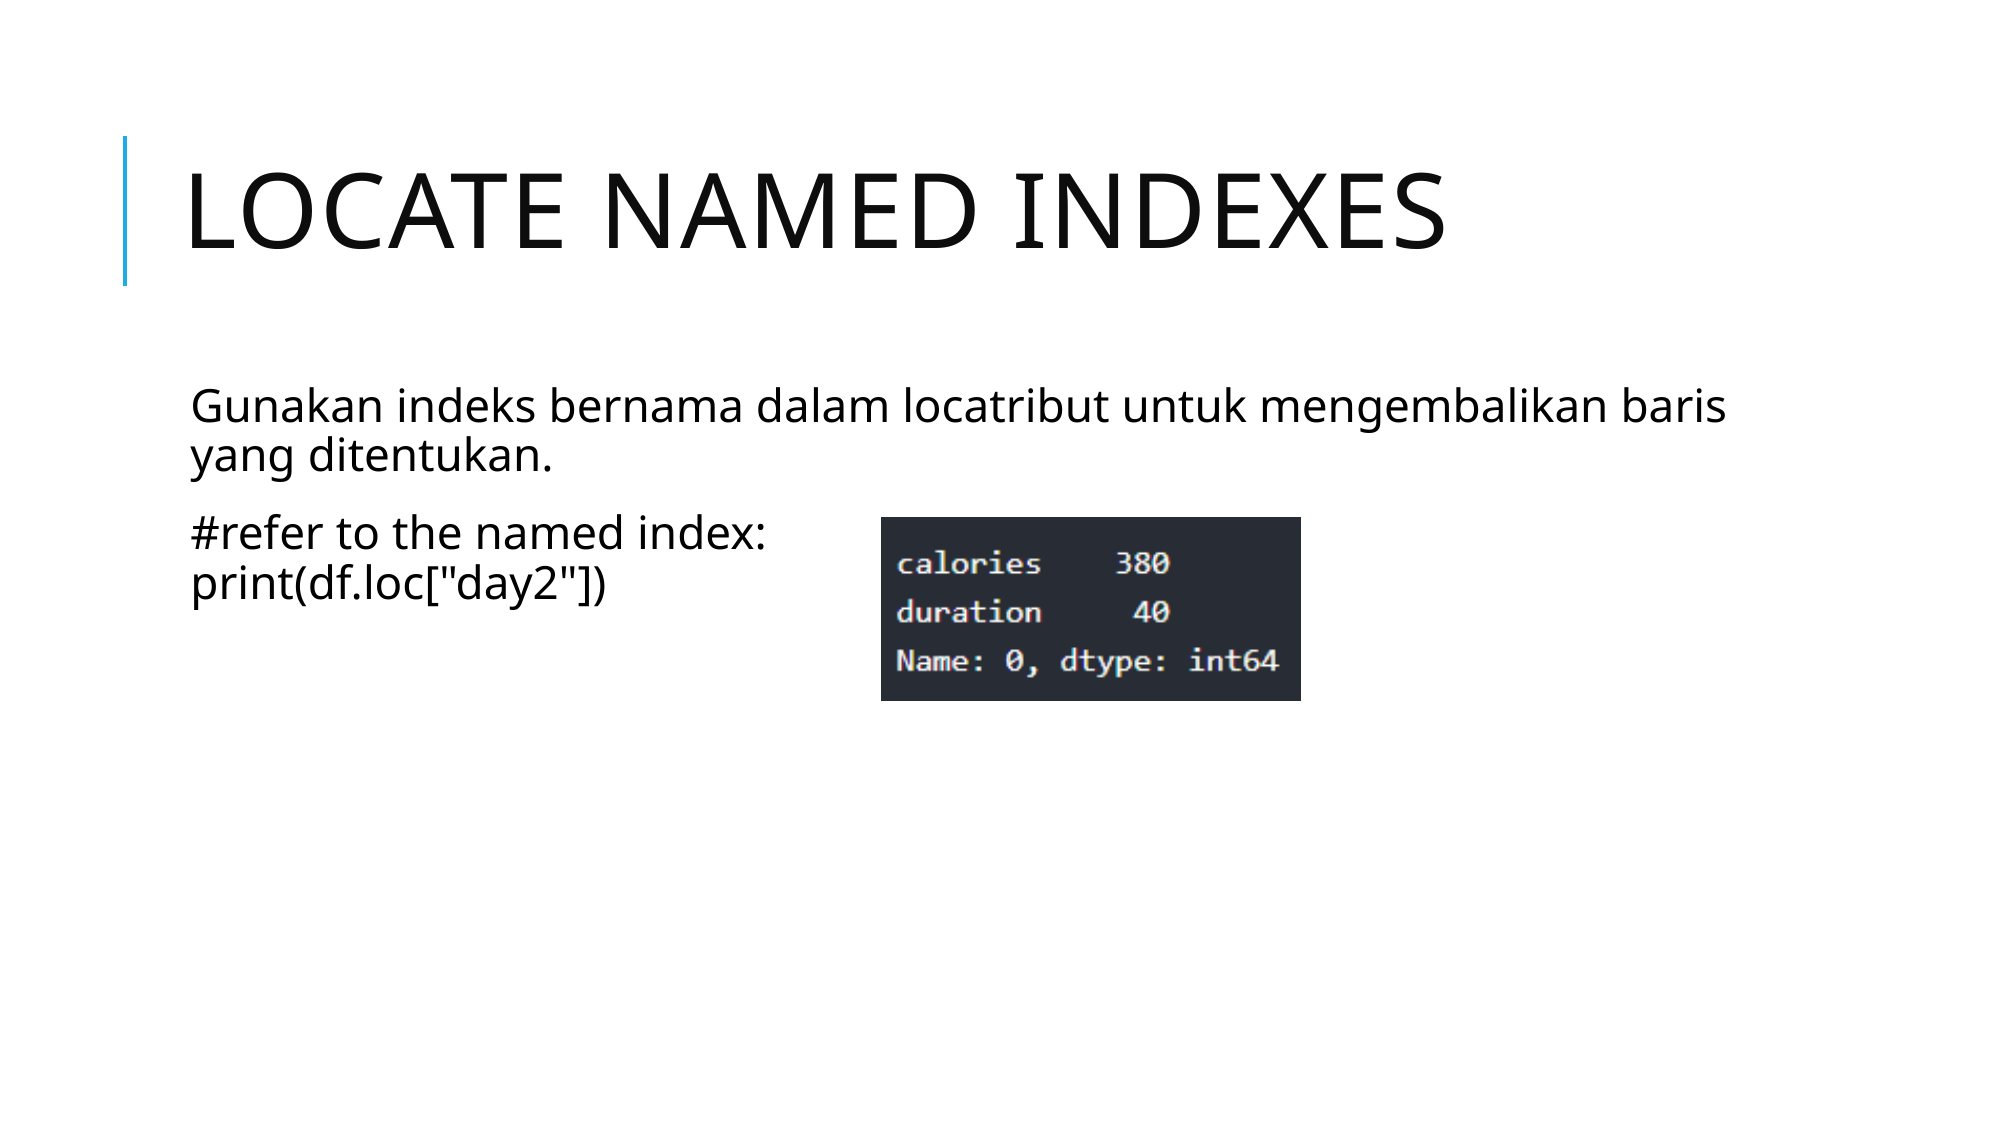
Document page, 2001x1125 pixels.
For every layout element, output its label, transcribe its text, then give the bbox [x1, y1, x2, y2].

title Locate Named Indexes [168, 96, 1763, 342]
picture [880, 517, 1301, 701]
list Gunakan indeks bernama dalam locatribut untuk mengembalikan baris yang ditentukan. #refer to the named index: print(df.loc["day2"]) [168, 375, 1763, 1035]
